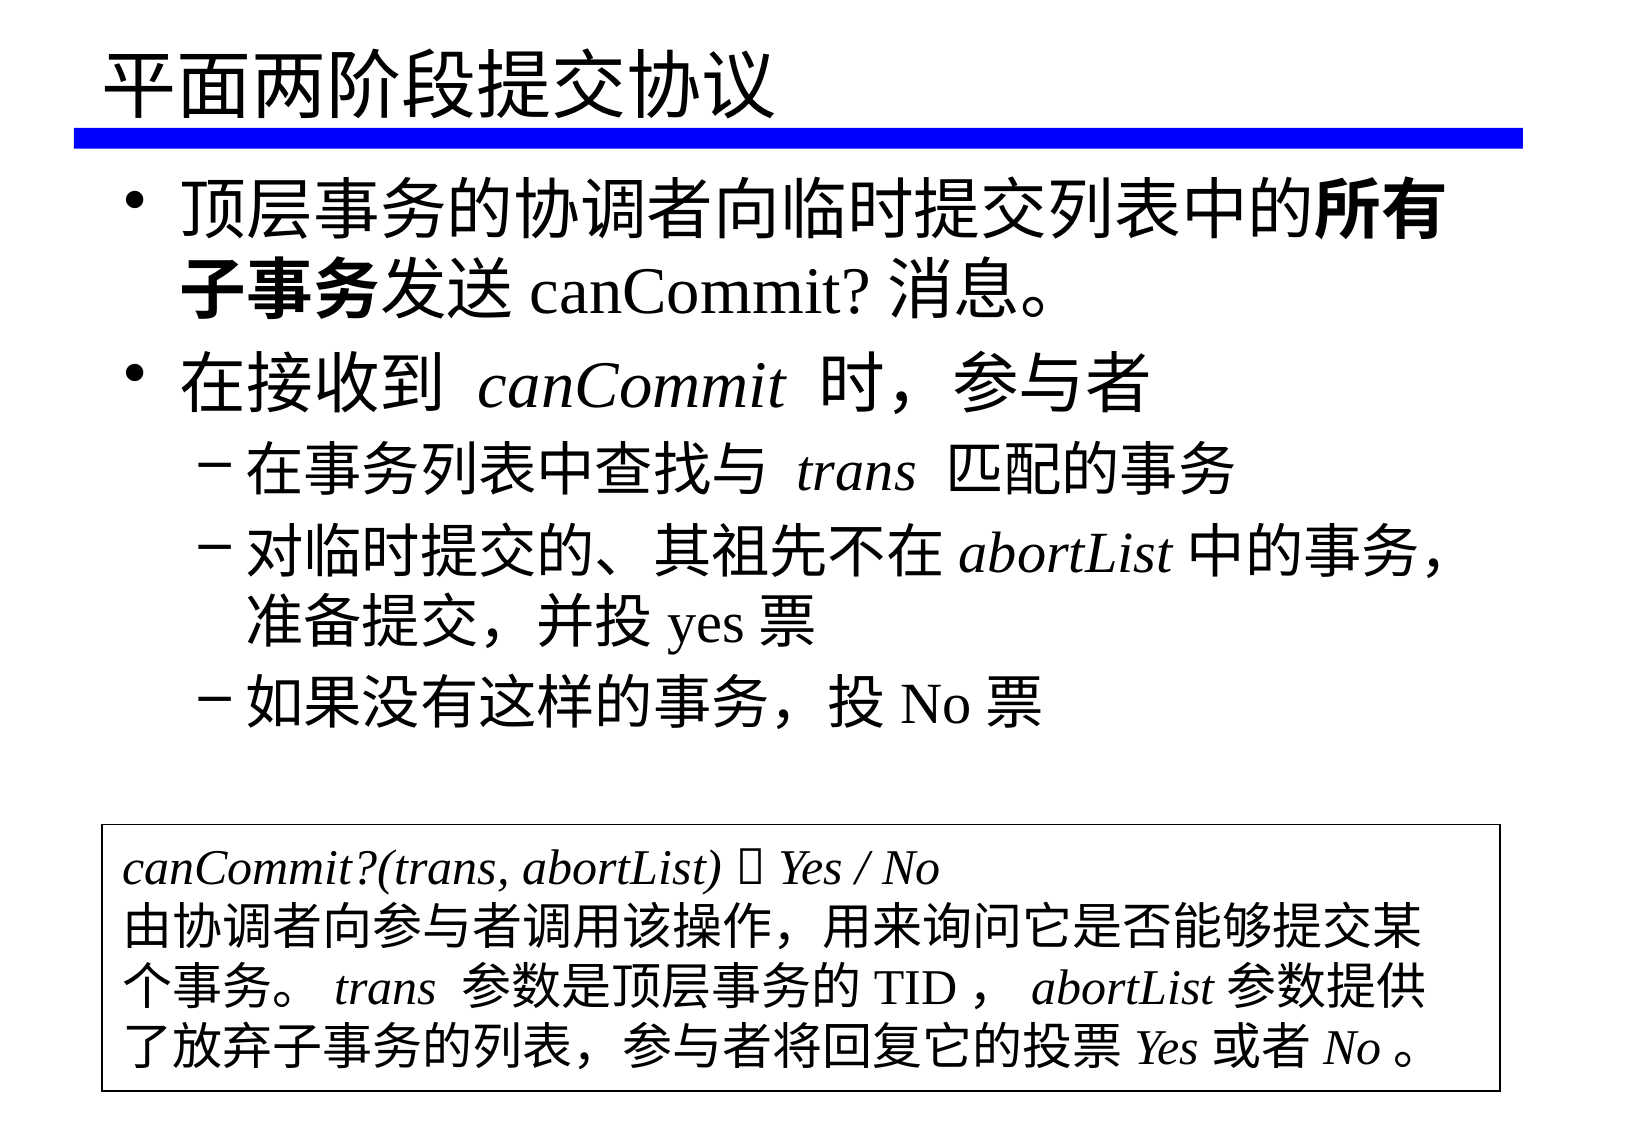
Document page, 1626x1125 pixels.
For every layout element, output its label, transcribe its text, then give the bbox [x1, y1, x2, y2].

text_box [101, 824, 1501, 1091]
title 平面两阶段提交协议 [86, 15, 1492, 137]
list 顶层事务的协调者向临时提交列表中的所有子事务发送canCommit?消息。 在接收到 canCommit 时，参与者 在事务列表中查找与 trans 匹配的事务 对临时提交的、其祖先不在abortList中的事务，准备提交，并投yes票 如果没有这样的事务，投No票 [108, 159, 1495, 824]
